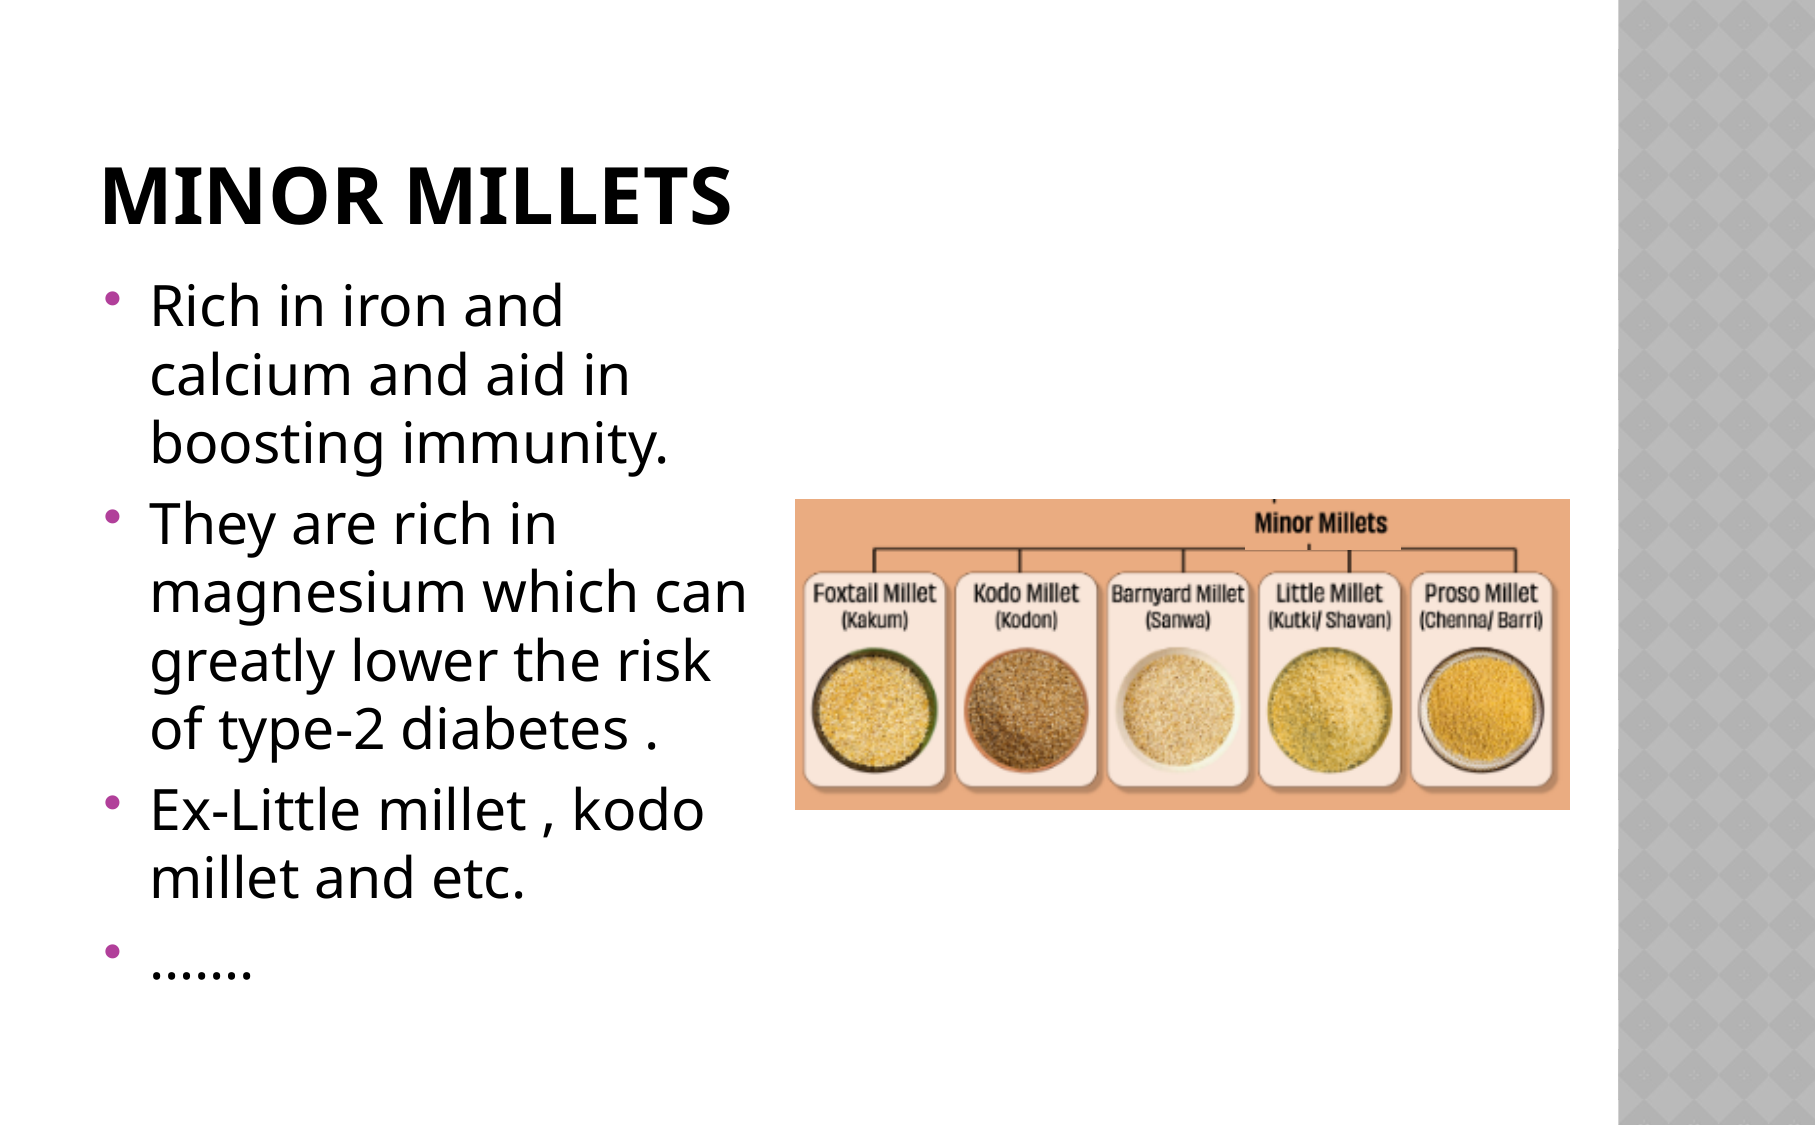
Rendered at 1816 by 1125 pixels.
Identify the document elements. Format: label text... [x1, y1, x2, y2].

title Minor Millets [90, 52, 1529, 240]
list Rich in iron and calcium and aid in boosting immunity. They are rich in magnesium which can greatly lower the risk of type-2 diabetes . Ex-Little millet , kodo millet and etc. ……. [90, 262, 790, 1005]
picture [794, 499, 1571, 811]
